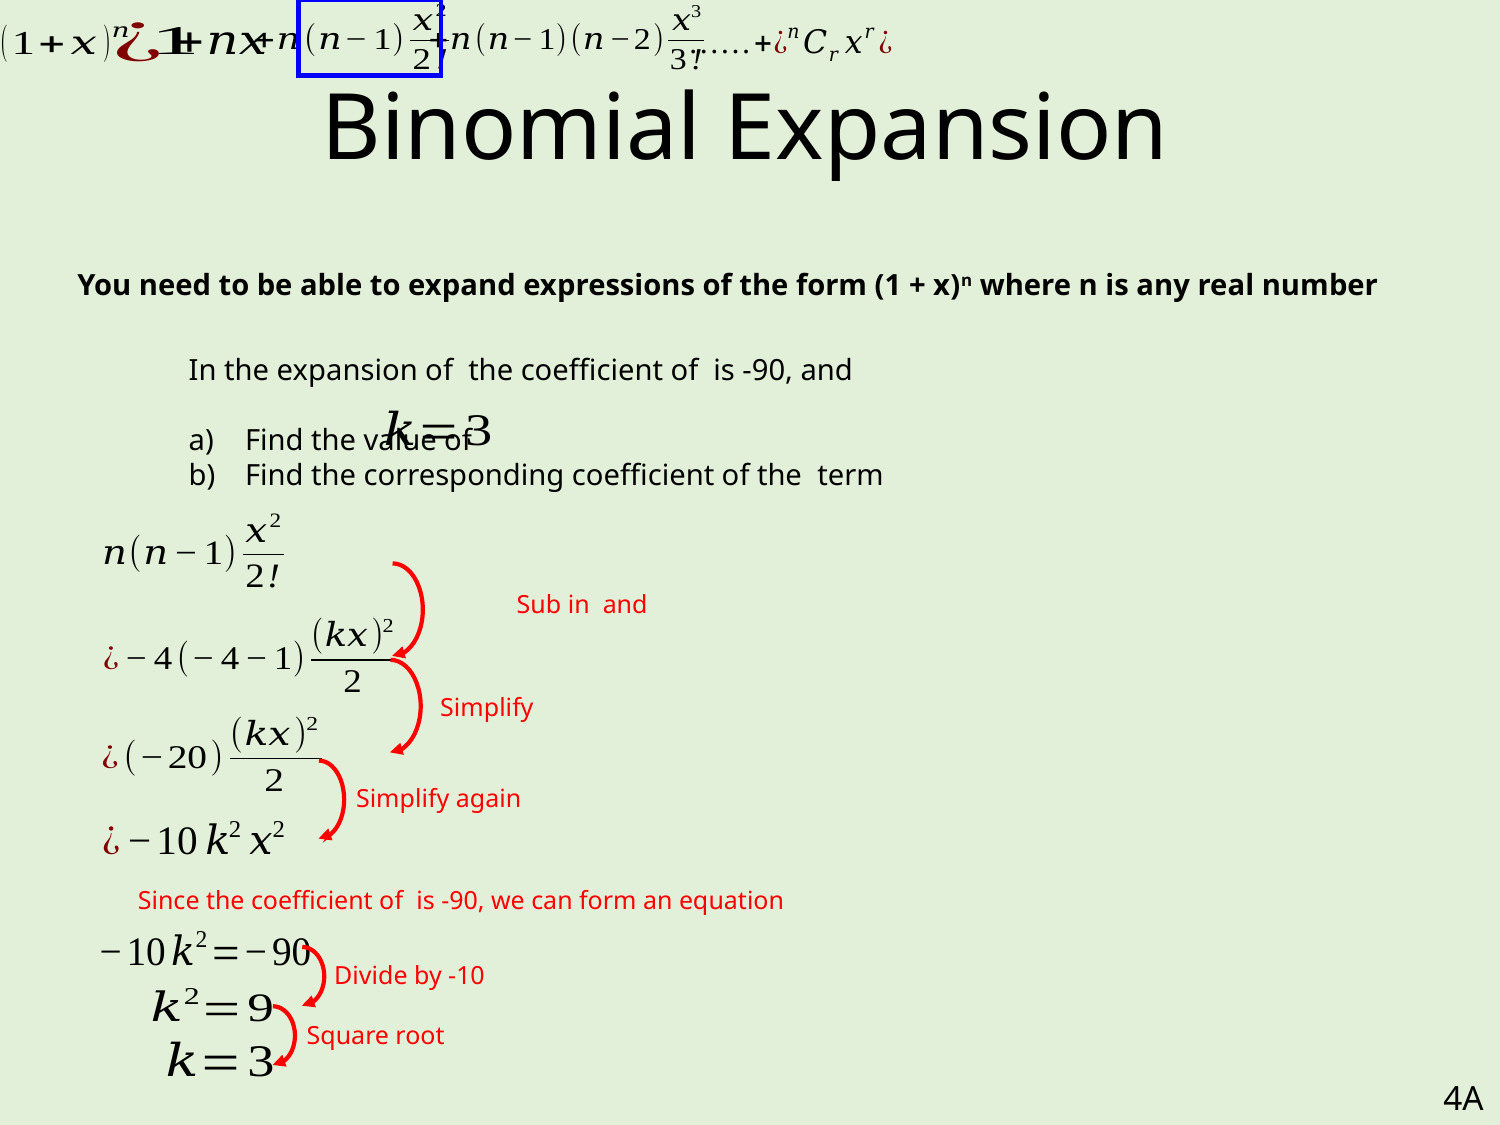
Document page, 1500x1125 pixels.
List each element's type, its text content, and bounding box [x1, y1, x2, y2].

text_box [298, 0, 442, 77]
text_box [390, 659, 418, 755]
text_box Square root [264, 1011, 487, 1057]
text_box [301, 998, 318, 1008]
text_box [302, 946, 316, 952]
text_box 4A [1428, 1069, 1500, 1125]
text_box [272, 1005, 286, 1011]
text_box Simplify [411, 683, 563, 729]
text_box Divide by -10 [298, 952, 521, 998]
text_box Simplify again [327, 774, 550, 820]
text_box [272, 1057, 289, 1067]
list You need to be able to expand expressions of the form (1 + x)n where n is any real number [24, 262, 1431, 1005]
title Binomial Expansion [98, 21, 1393, 239]
text_box [318, 760, 341, 841]
text_box [392, 562, 424, 659]
